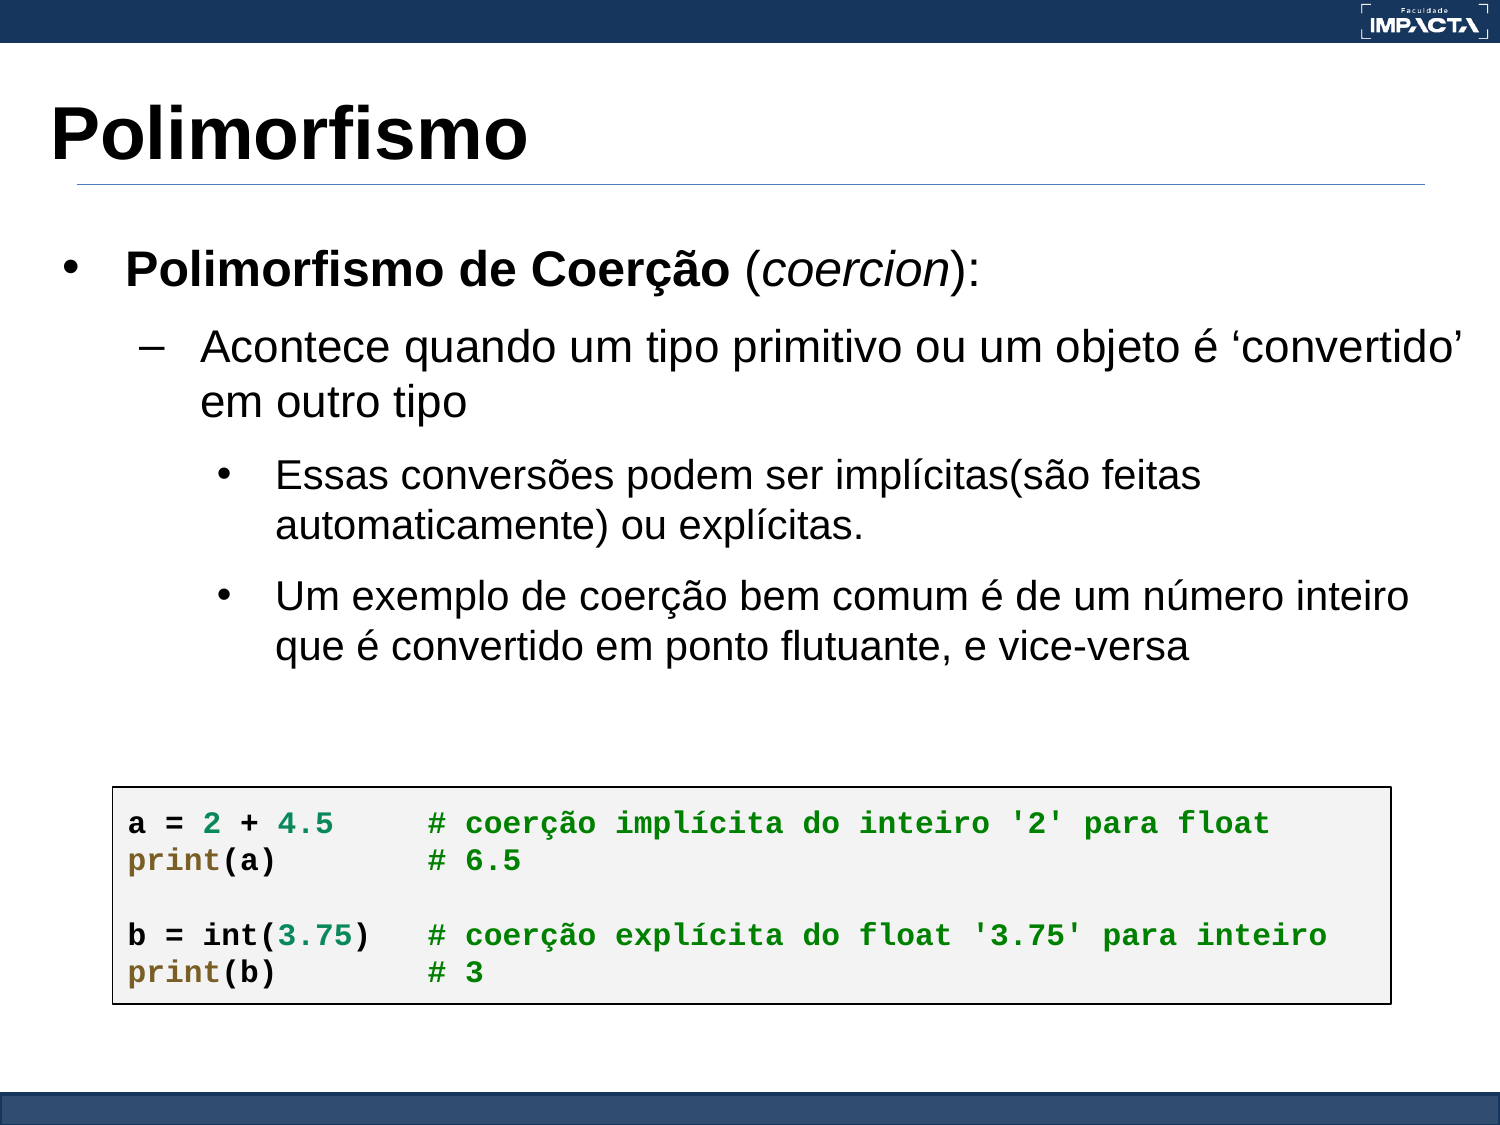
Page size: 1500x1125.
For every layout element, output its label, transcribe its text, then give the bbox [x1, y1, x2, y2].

picture [1354, 0, 1495, 43]
text_box a = 2 + 4.5 # coerção implícita do inteiro '2' para float print(a) # 6.5 b = int(3.75) # coerção explícita do float '3.75' para inteiro print(b) # 3 [112, 786, 1392, 1005]
list Polimorfismo de Coerção (coercion): Acontece quando um tipo primitivo ou um objeto é ‘convertido’ em outro tipo Essas conversões podem ser implícitas(são feitas automaticamente) ou explícitas. Um exemplo de coerção bem comum é de um número inteiro que é convertido em ponto flutuante, e vice-versa [35, 221, 1486, 726]
title Polimorfismo [35, 41, 1465, 218]
